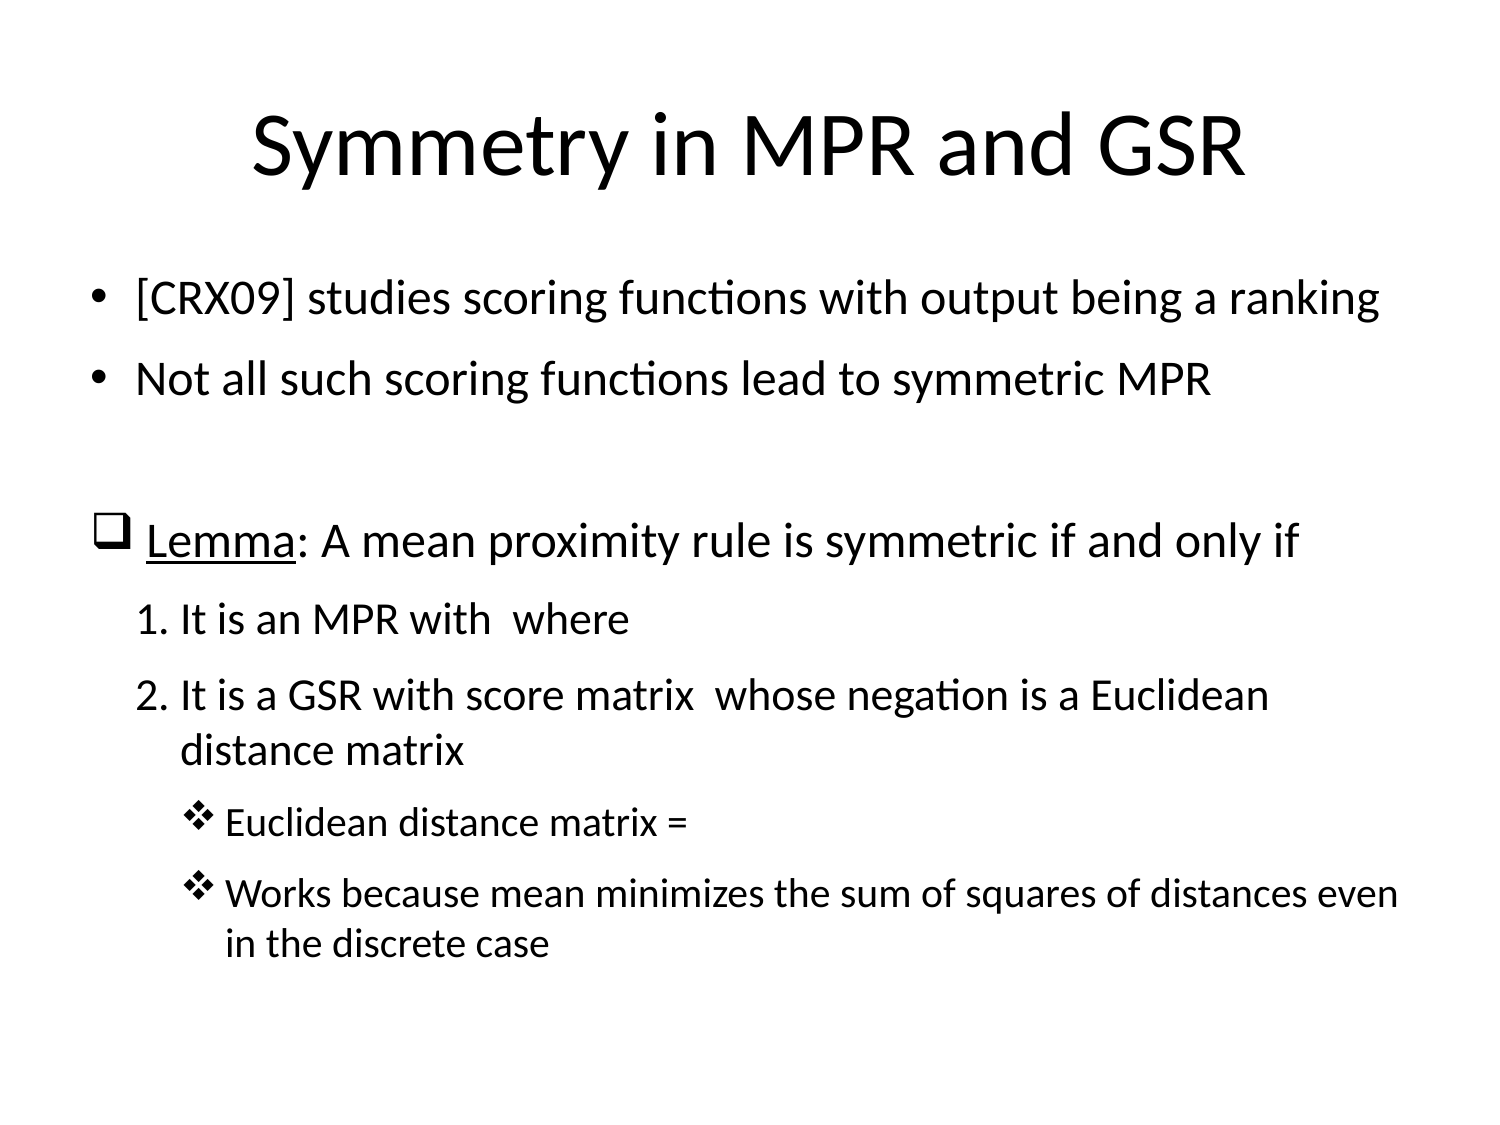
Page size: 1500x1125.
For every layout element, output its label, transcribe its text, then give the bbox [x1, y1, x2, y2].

title Symmetry in MPR and GSR [75, 45, 1425, 233]
